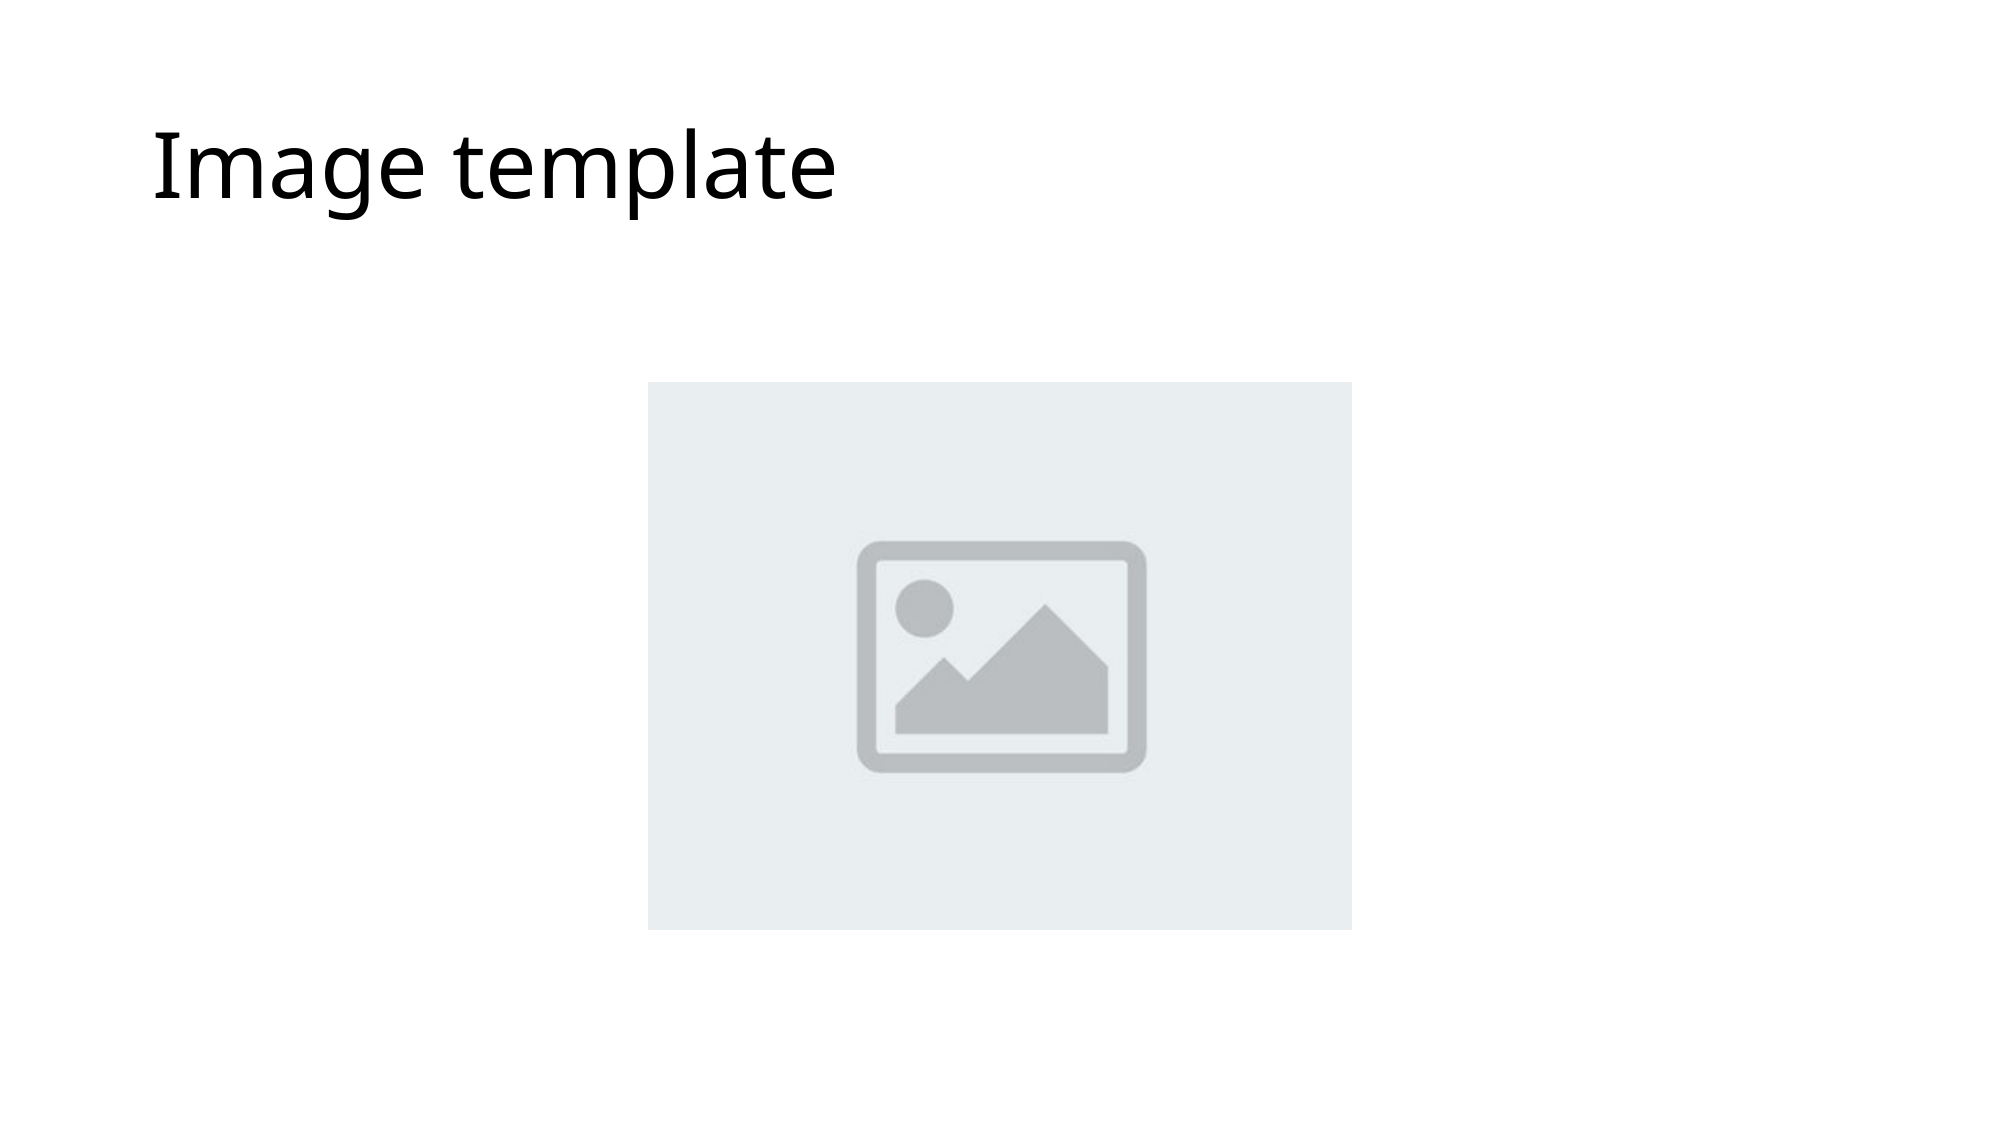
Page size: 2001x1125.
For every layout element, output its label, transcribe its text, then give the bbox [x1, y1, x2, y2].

title Image template [137, 59, 1863, 278]
picture [648, 382, 1352, 930]
